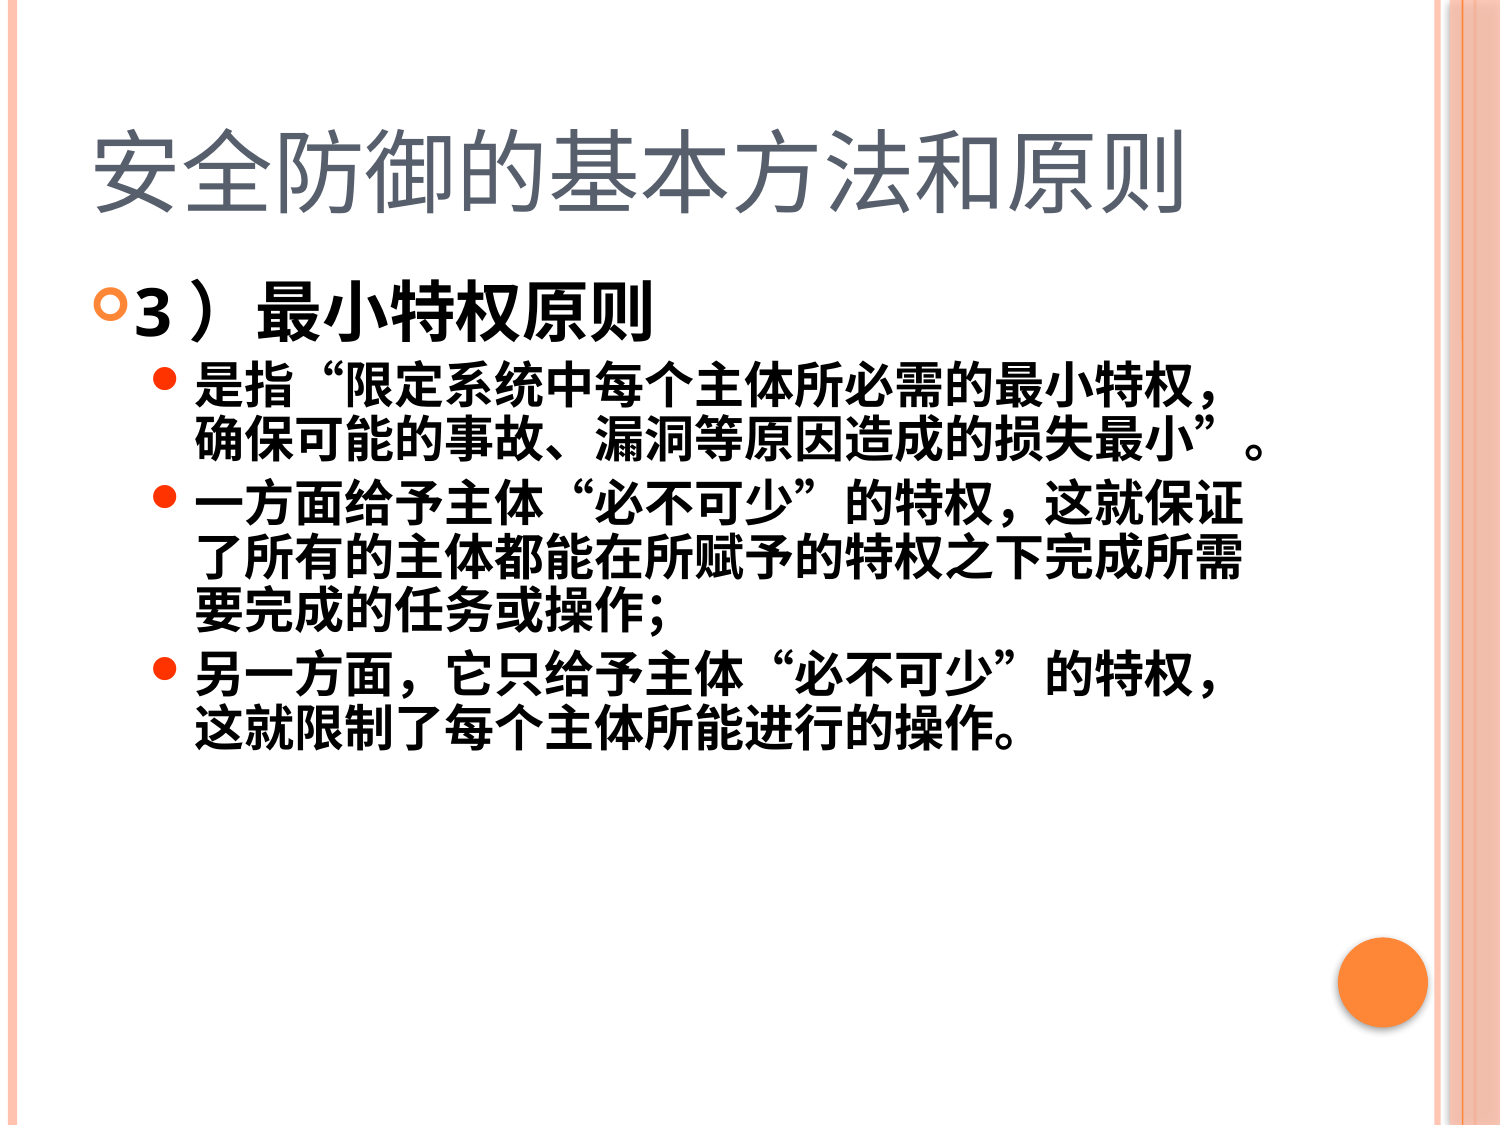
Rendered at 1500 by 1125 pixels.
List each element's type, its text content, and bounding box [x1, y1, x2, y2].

title 安全防御的基本方法和原则 [75, 45, 1300, 233]
list 3）最小特权原则 是指“限定系统中每个主体所必需的最小特权，确保可能的事故、漏洞等原因造成的损失最小”。 一方面给予主体“必不可少”的特权，这就保证了所有的主体都能在所赋予的特权之下完成所需要完成的任务或操作； 另一方面，它只给予主体“必不可少”的特权，这就限制了每个主体所能进行的操作。 [75, 262, 1300, 1062]
